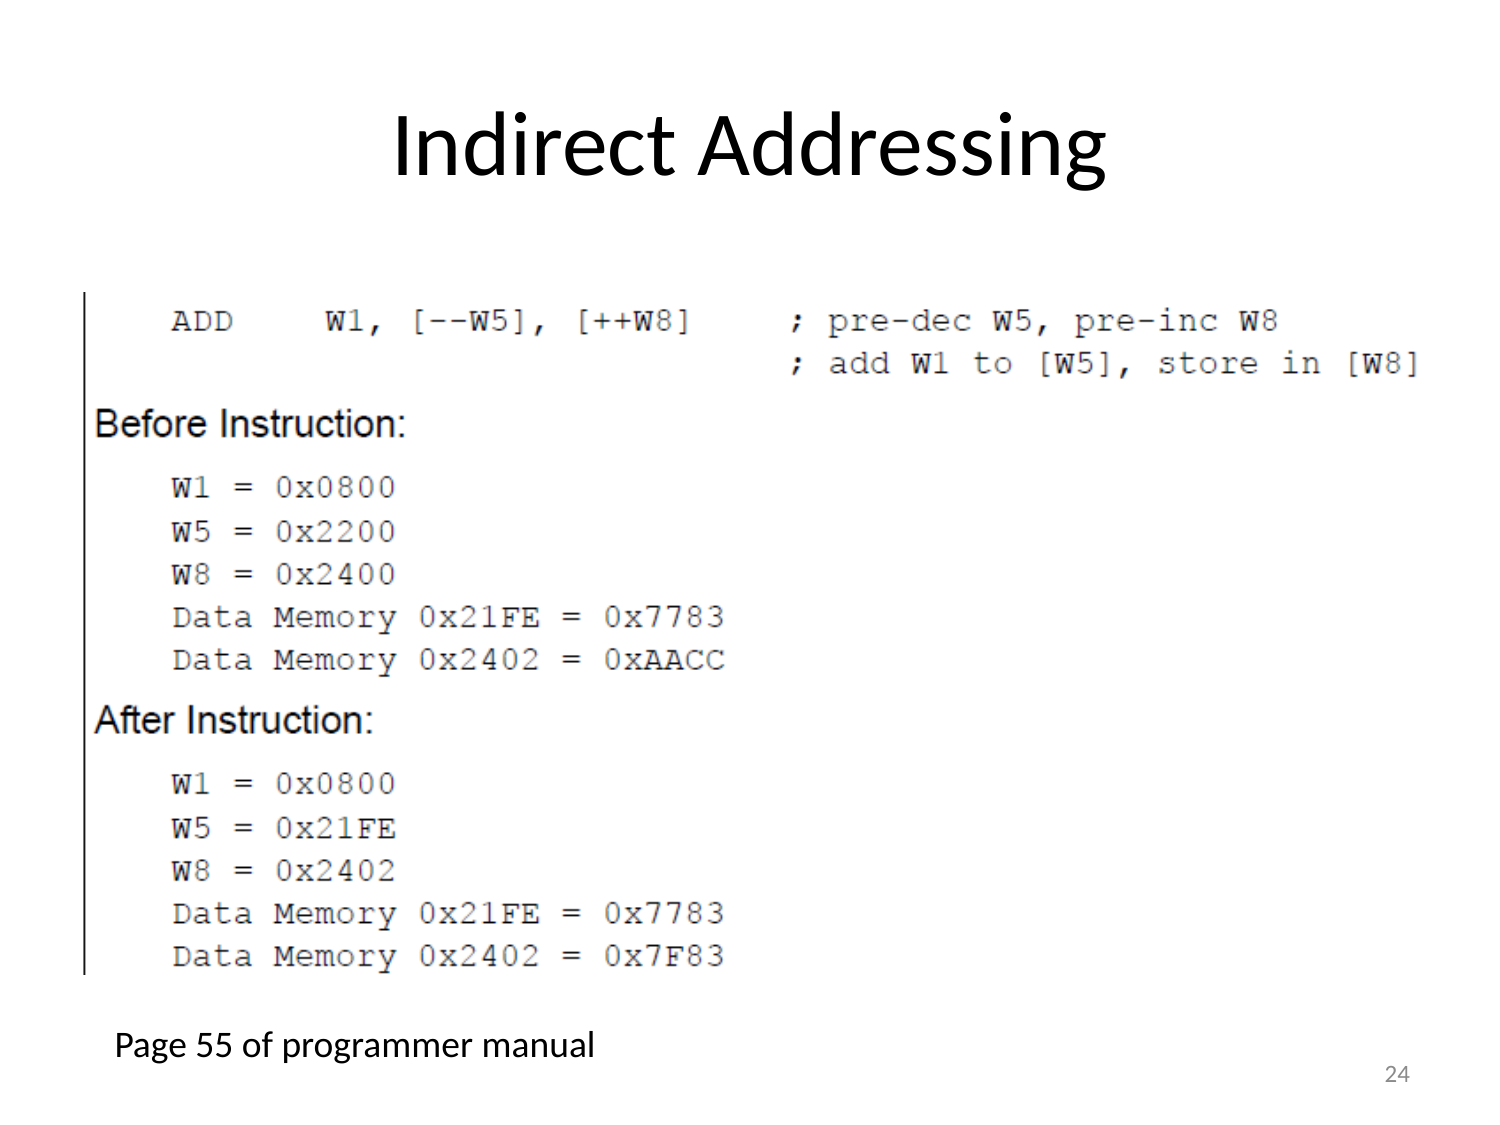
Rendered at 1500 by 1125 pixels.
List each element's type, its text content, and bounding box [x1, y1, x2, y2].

slide_number 24 [1074, 1042, 1425, 1103]
text_box Page 55 of programmer manual [99, 1012, 613, 1073]
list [74, 292, 1426, 976]
title Indirect Addressing [75, 45, 1425, 233]
